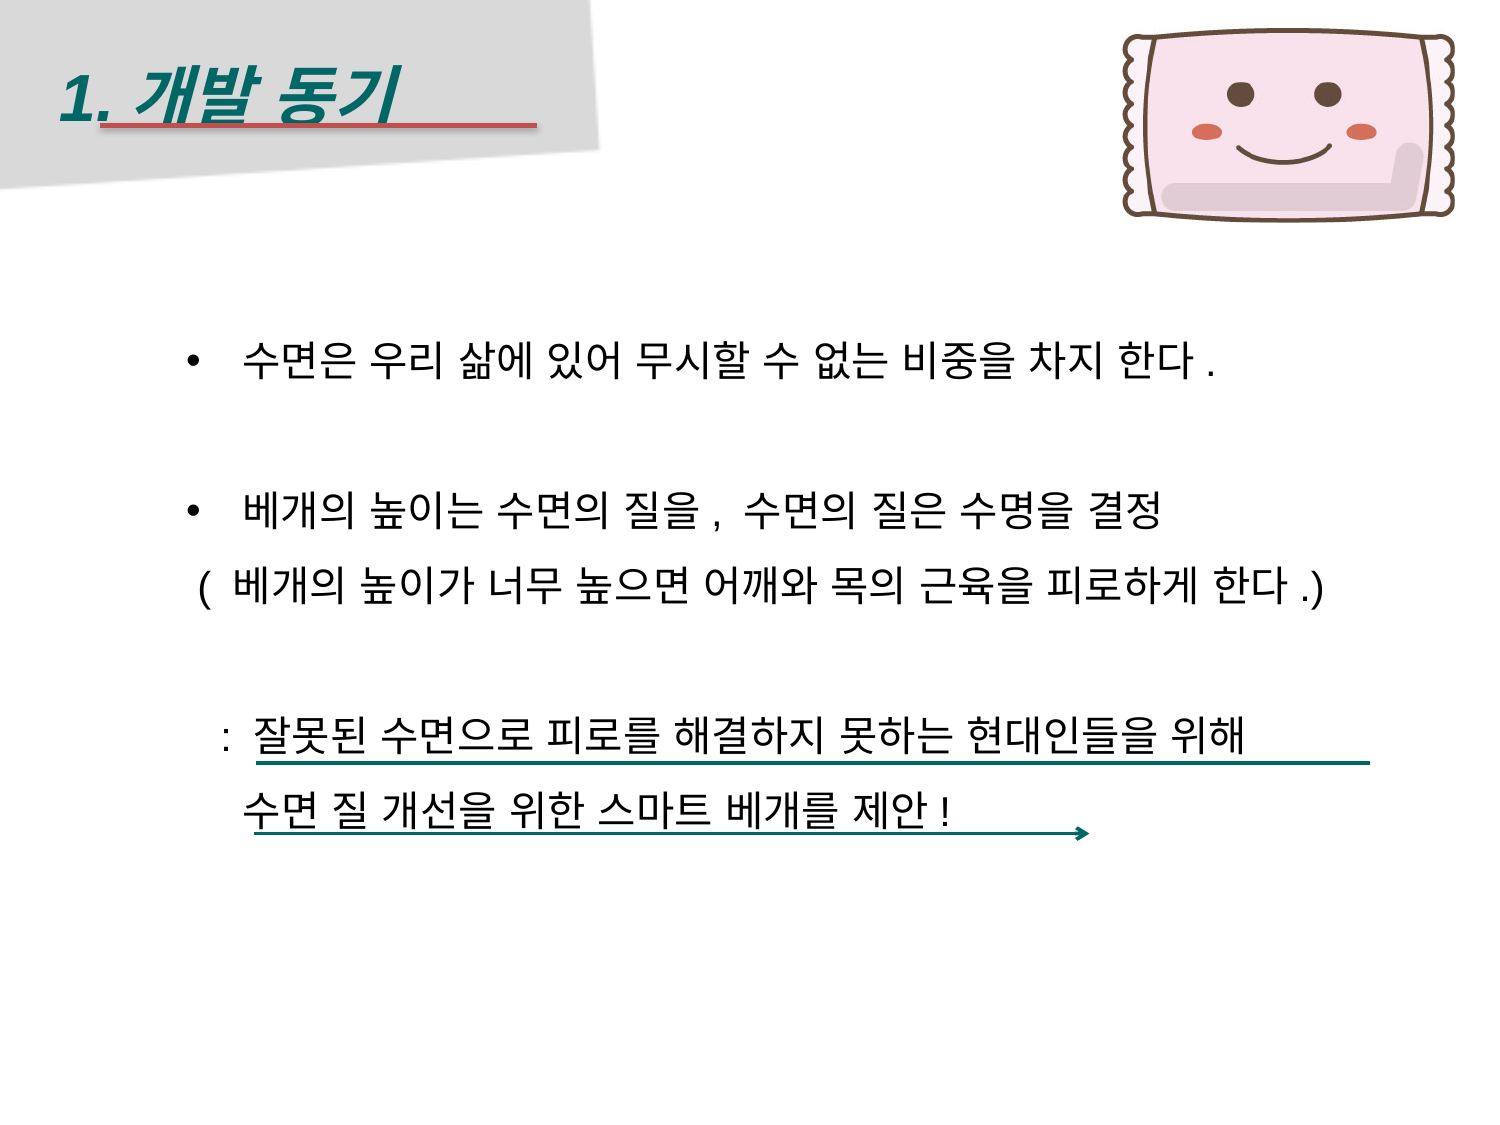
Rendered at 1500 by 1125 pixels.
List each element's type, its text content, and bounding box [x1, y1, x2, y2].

picture [1121, 27, 1455, 224]
picture [0, 0, 633, 209]
text_box 수면은 우리 삶에 있어 무시할 수 없는 비중을 차지 한다. 베개의 높이는 수면의 질을, 수면의 질은 수명을 결정 ( 베개의 높이가 너무 높으면 어깨와 목의 근육을 피로하게 한다.) : 잘못된 수면으로 피로를 해결하지 못하는 현대인들을 위해 수면 질 개선을 위한 스마트 베개를 제안! [171, 302, 1455, 843]
